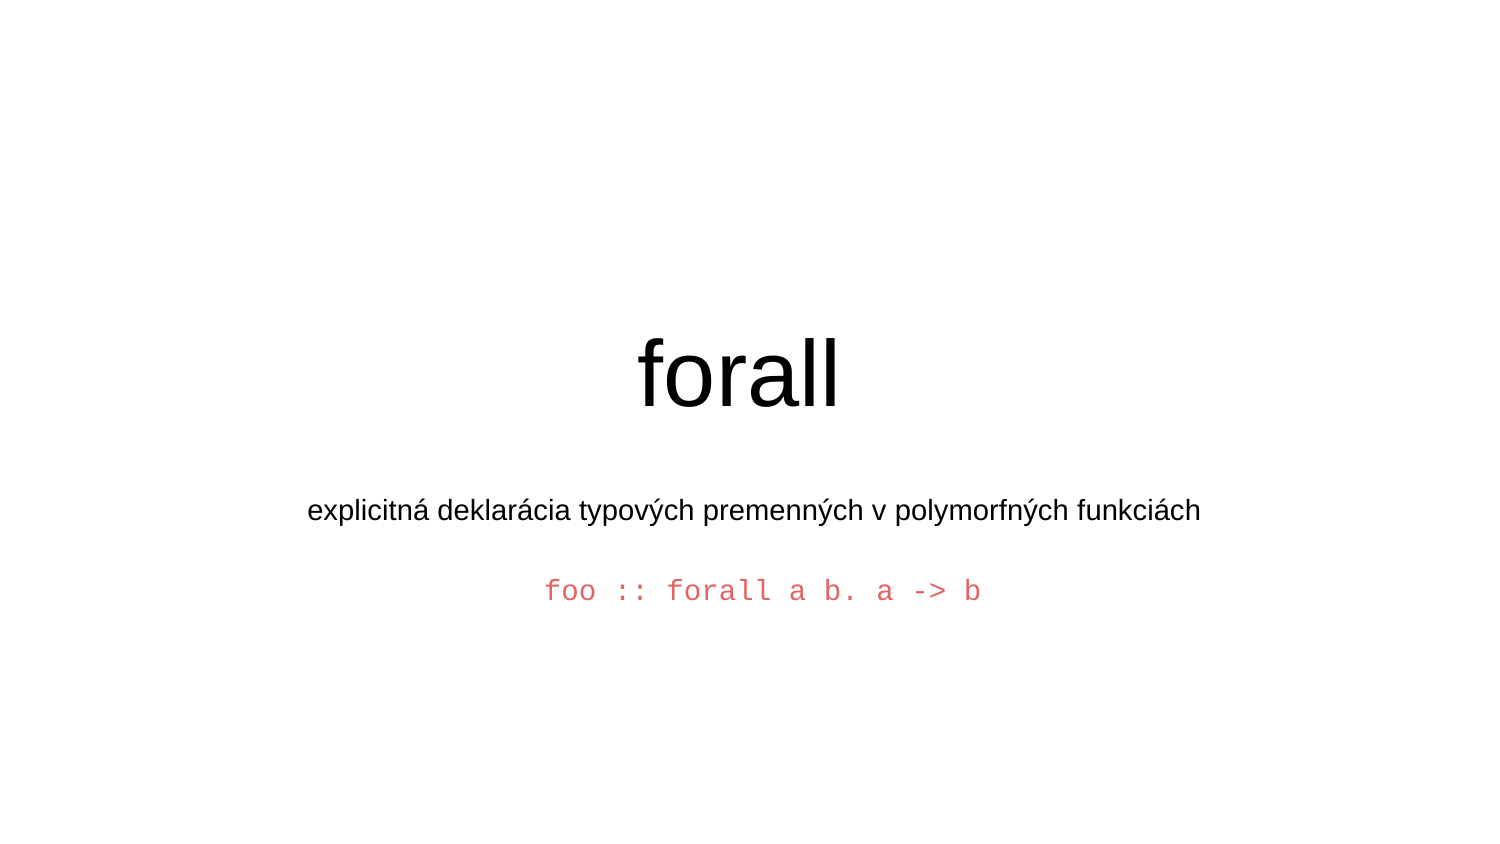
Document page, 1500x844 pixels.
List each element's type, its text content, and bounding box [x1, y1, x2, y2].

text_box explicitná deklarácia typových premenných v polymorfných funkciách [42, 476, 1467, 542]
text_box foo :: forall a b. a -> b [50, 555, 1475, 621]
title forall [0, 297, 1480, 483]
